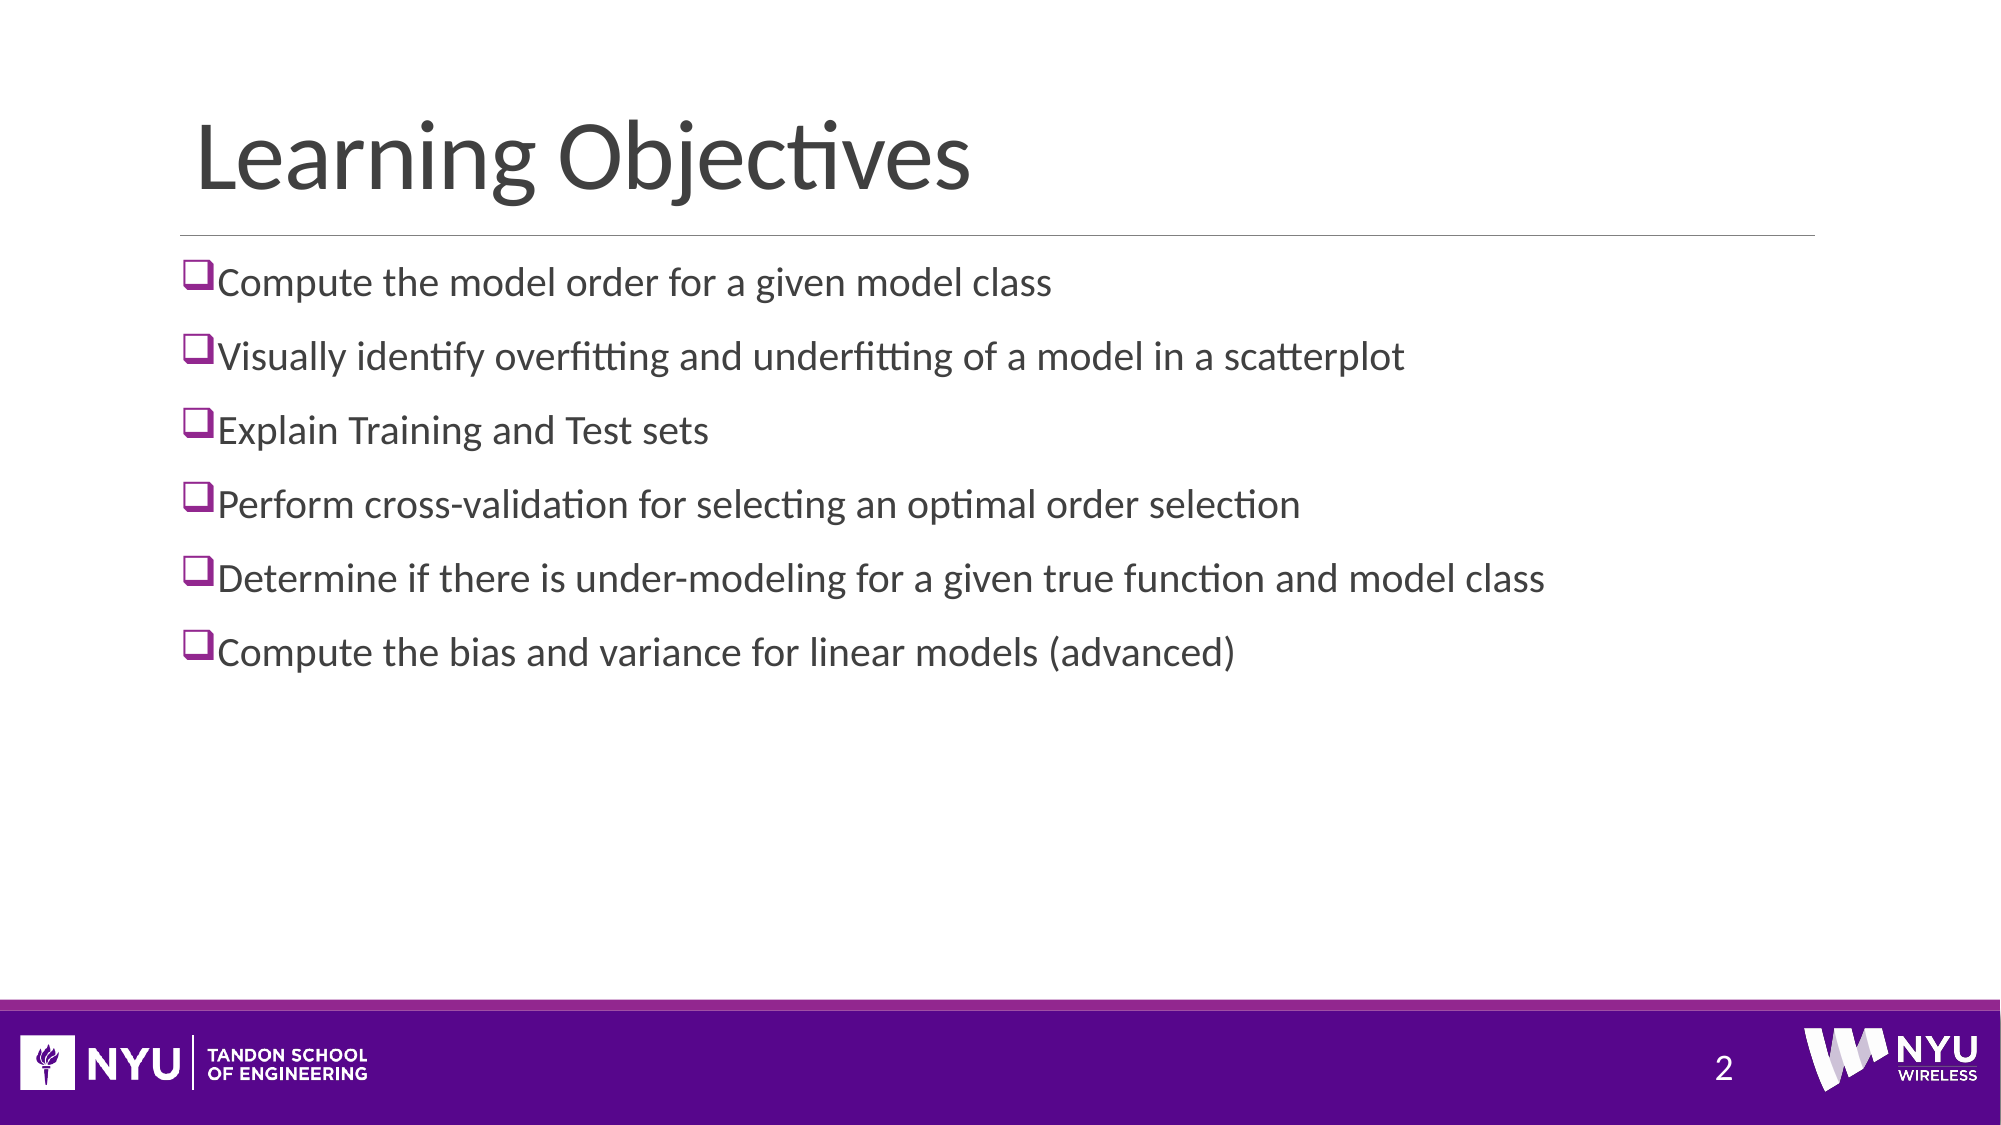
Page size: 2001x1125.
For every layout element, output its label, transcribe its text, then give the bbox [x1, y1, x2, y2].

list Compute the model order for a given model class Visually identify overfitting and underfitting of a model in a scatterplot Explain Training and Test sets Perform cross-validation for selecting an optimal order selection Determine if there is under-modeling for a given true function and model class Compute the bias and variance for linear models (advanced) [180, 252, 1830, 963]
slide_number 2 [1533, 1035, 1749, 1096]
title Learning Objectives [180, 47, 1830, 218]
